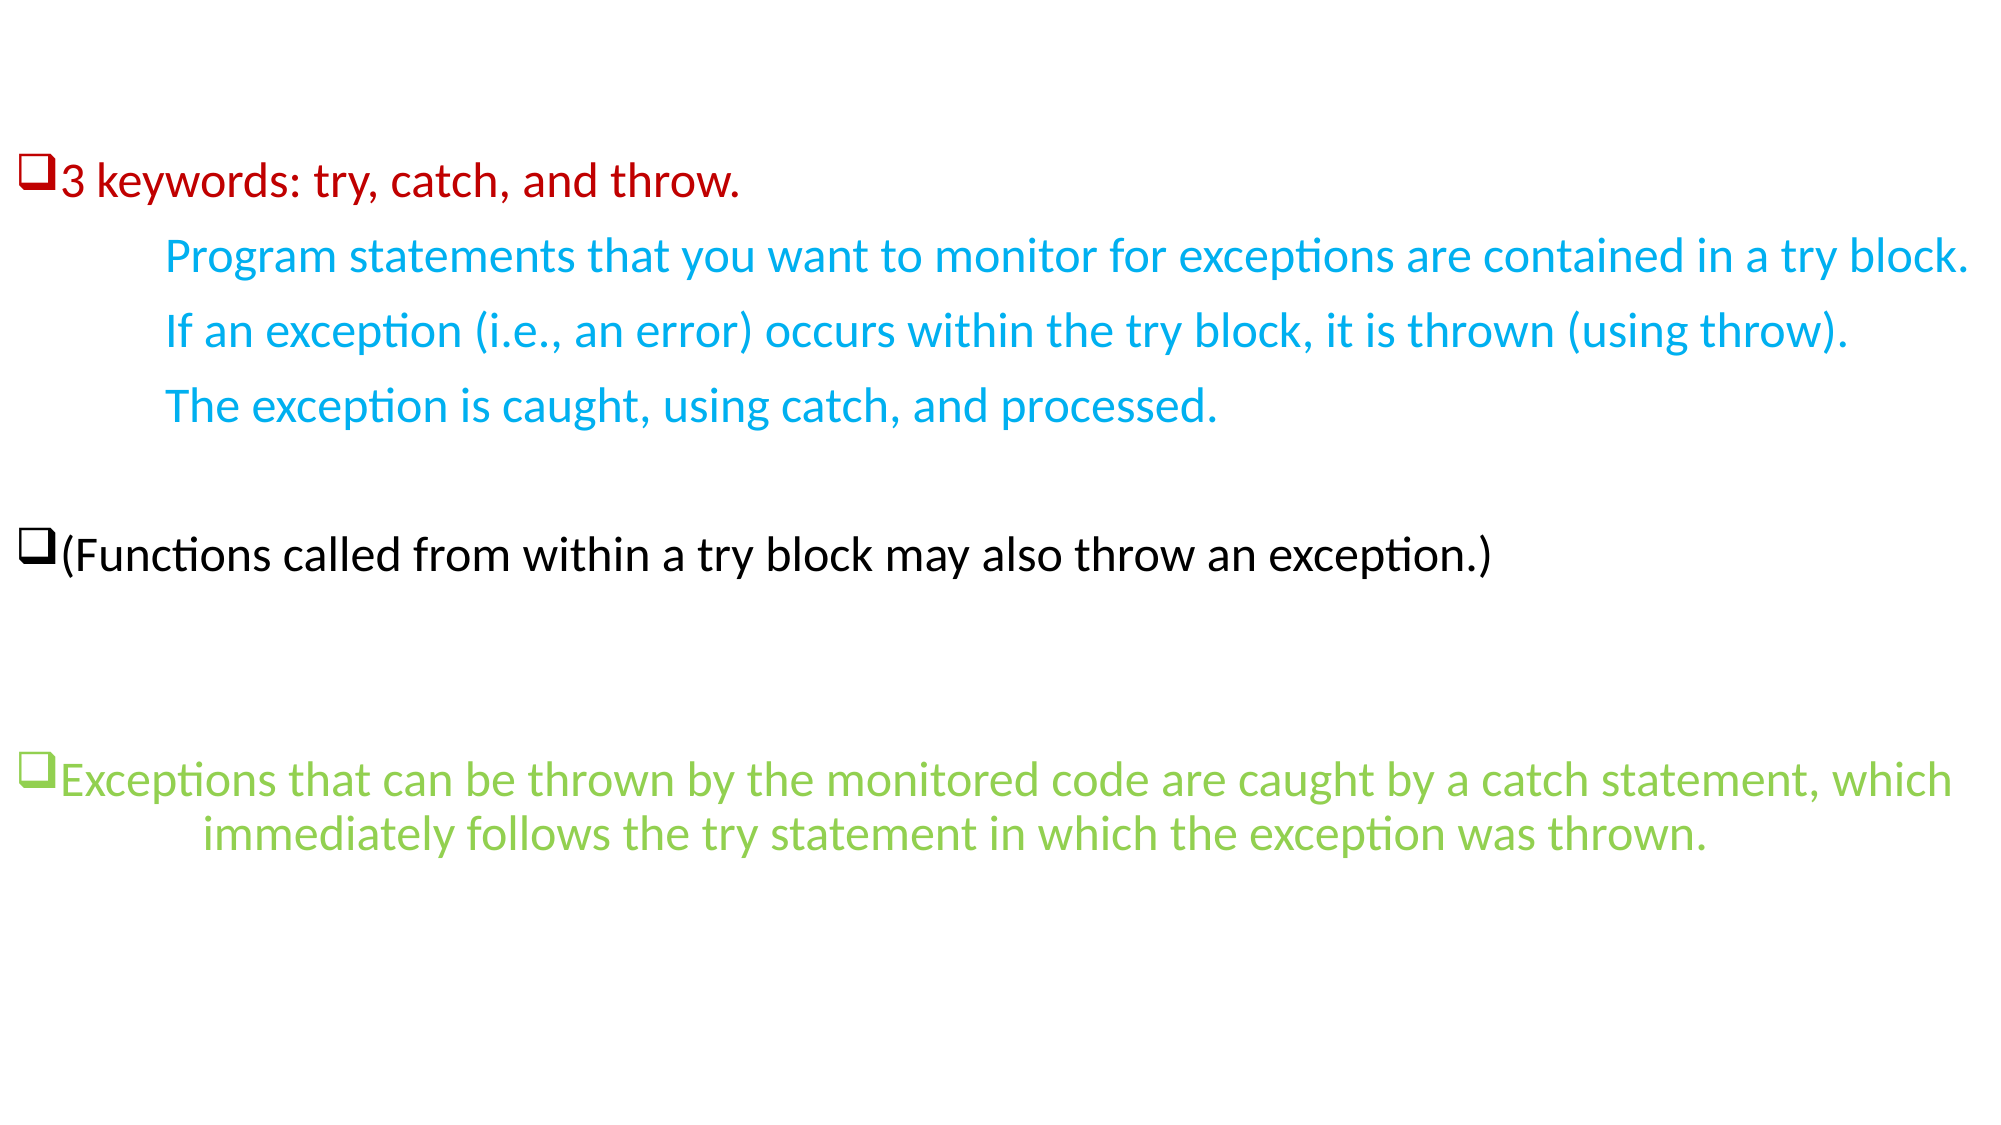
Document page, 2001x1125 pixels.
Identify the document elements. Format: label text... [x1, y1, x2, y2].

list 3 keywords: try, catch, and throw. Program statements that you want to monitor for exceptions are contained in a try block. If an exception (i.e., an error) occurs within the try block, it is thrown (using throw). The exception is caught, using catch, and processed. (Functions called from within a try block may also throw an exception.) Exceptions that can be thrown by the monitored code are caught by a catch statement, which immediately follows the try statement in which the exception was thrown. [0, 147, 2000, 1125]
